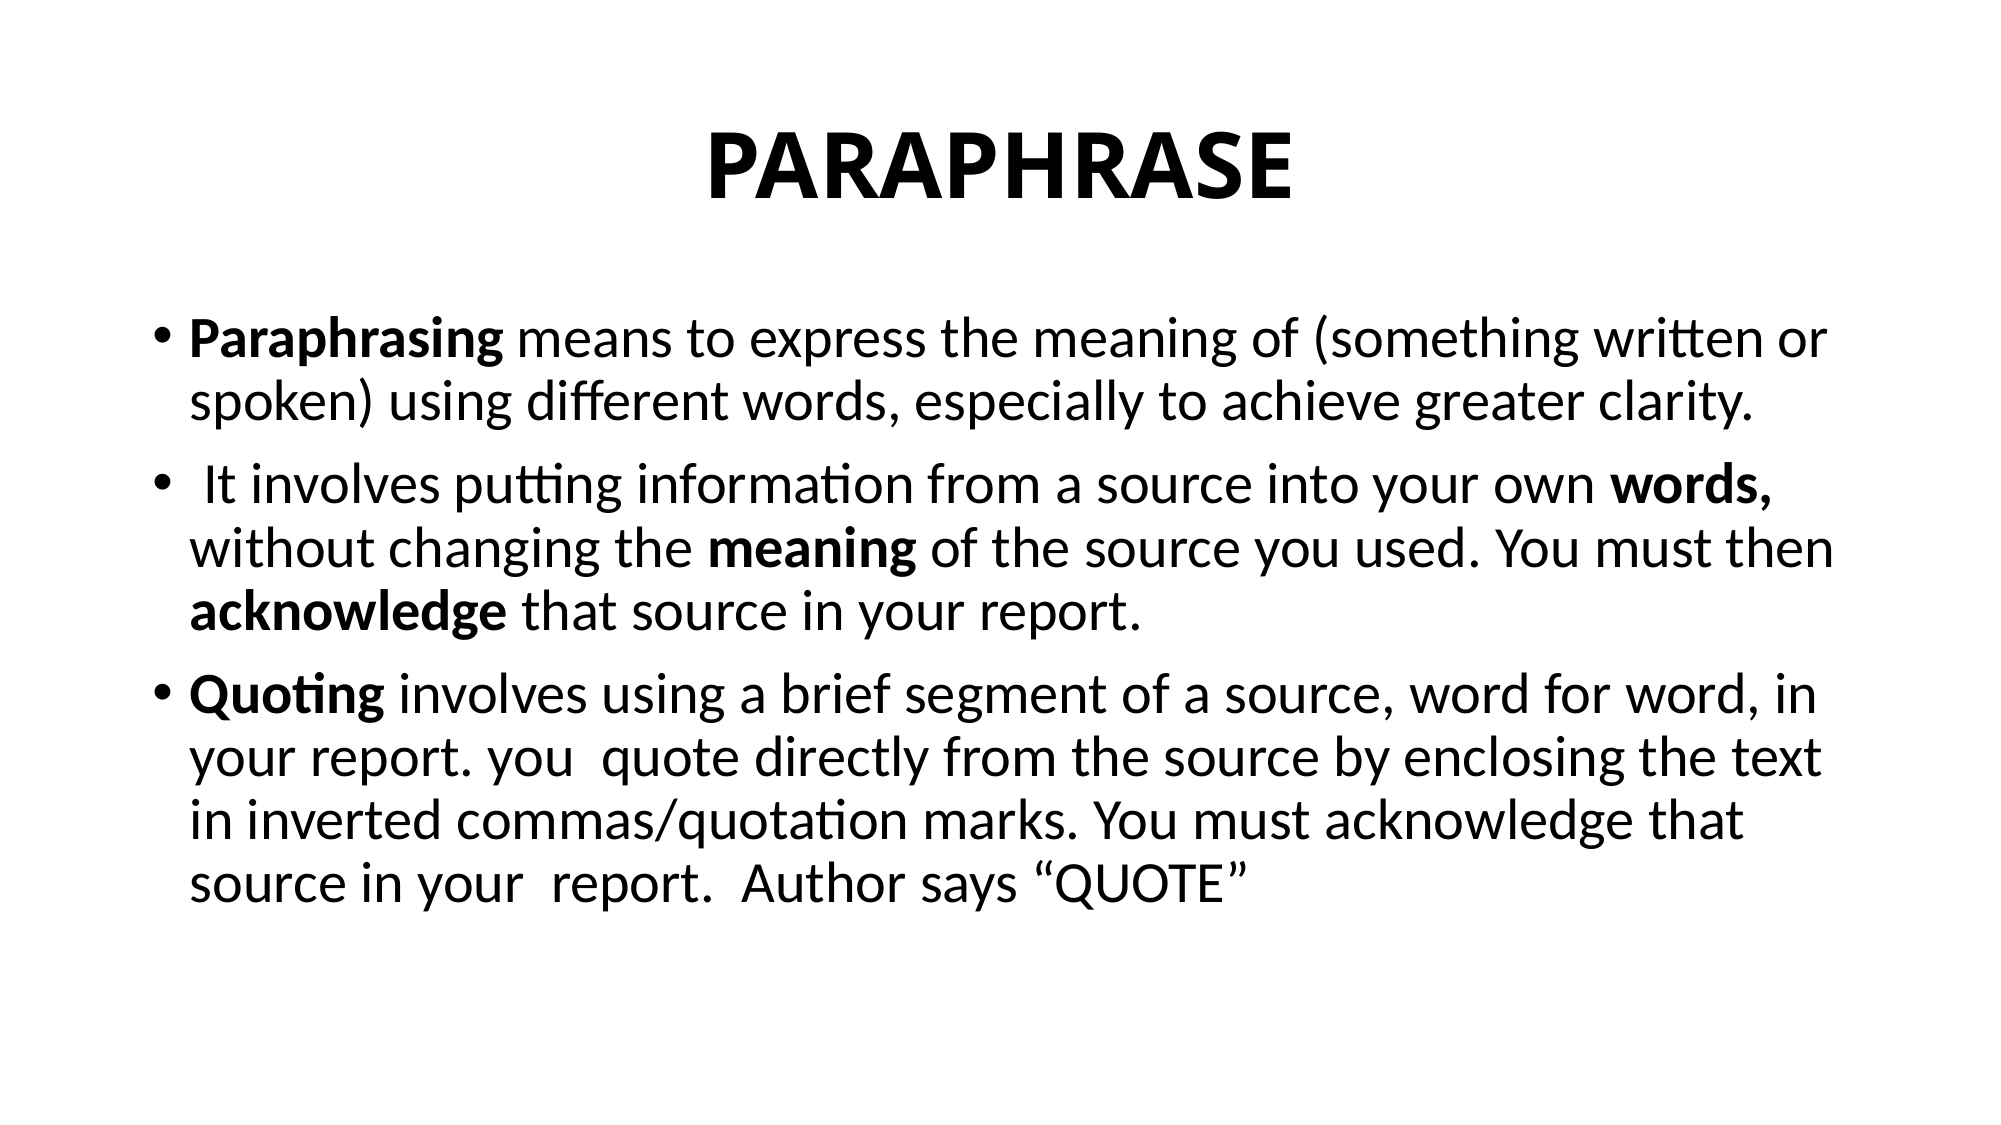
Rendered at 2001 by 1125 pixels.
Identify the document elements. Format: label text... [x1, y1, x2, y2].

list Paraphrasing means to express the meaning of (something written or spoken) using different words, especially to achieve greater clarity. It involves putting information from a source into your own words, without changing the meaning of the source you used. You must then acknowledge that source in your report. Quoting involves using a brief segment of a source, word for word, in your report. you quote directly from the source by enclosing the text in inverted commas/quotation marks. You must acknowledge that source in your report. Author says “QUOTE” [137, 299, 1863, 1014]
title PARAPHRASE [137, 59, 1863, 278]
